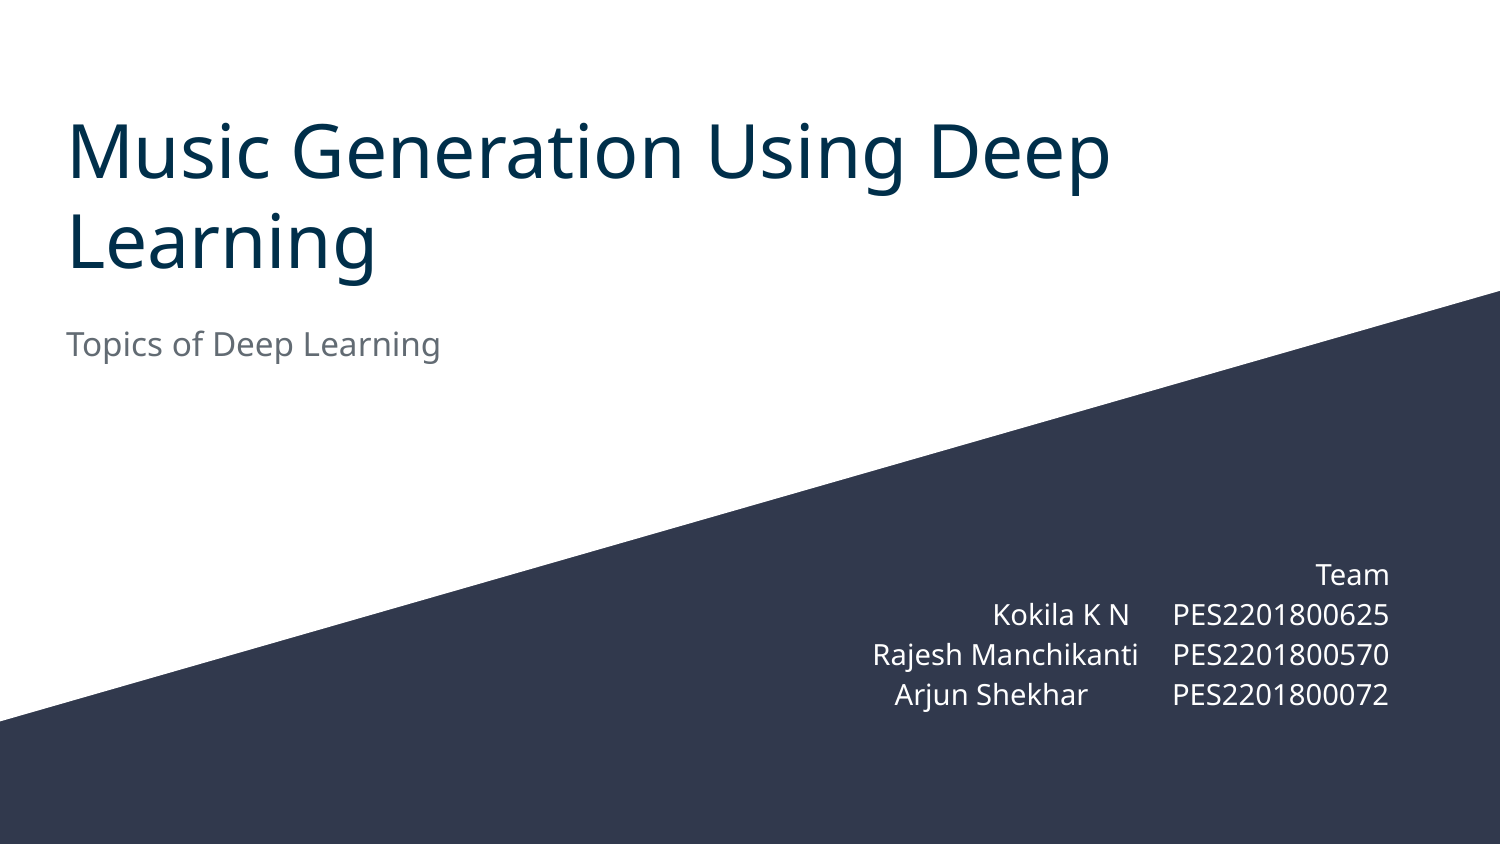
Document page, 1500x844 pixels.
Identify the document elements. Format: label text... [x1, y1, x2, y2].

subtitle Topics of Deep Learning [51, 308, 748, 430]
text_box Team Kokila K N PES2201800625 Rajesh Manchikanti PES2201800570 Arjun Shekhar PES2201800072 [804, 540, 1405, 727]
title Music Generation Using Deep Learning [51, 88, 1449, 299]
